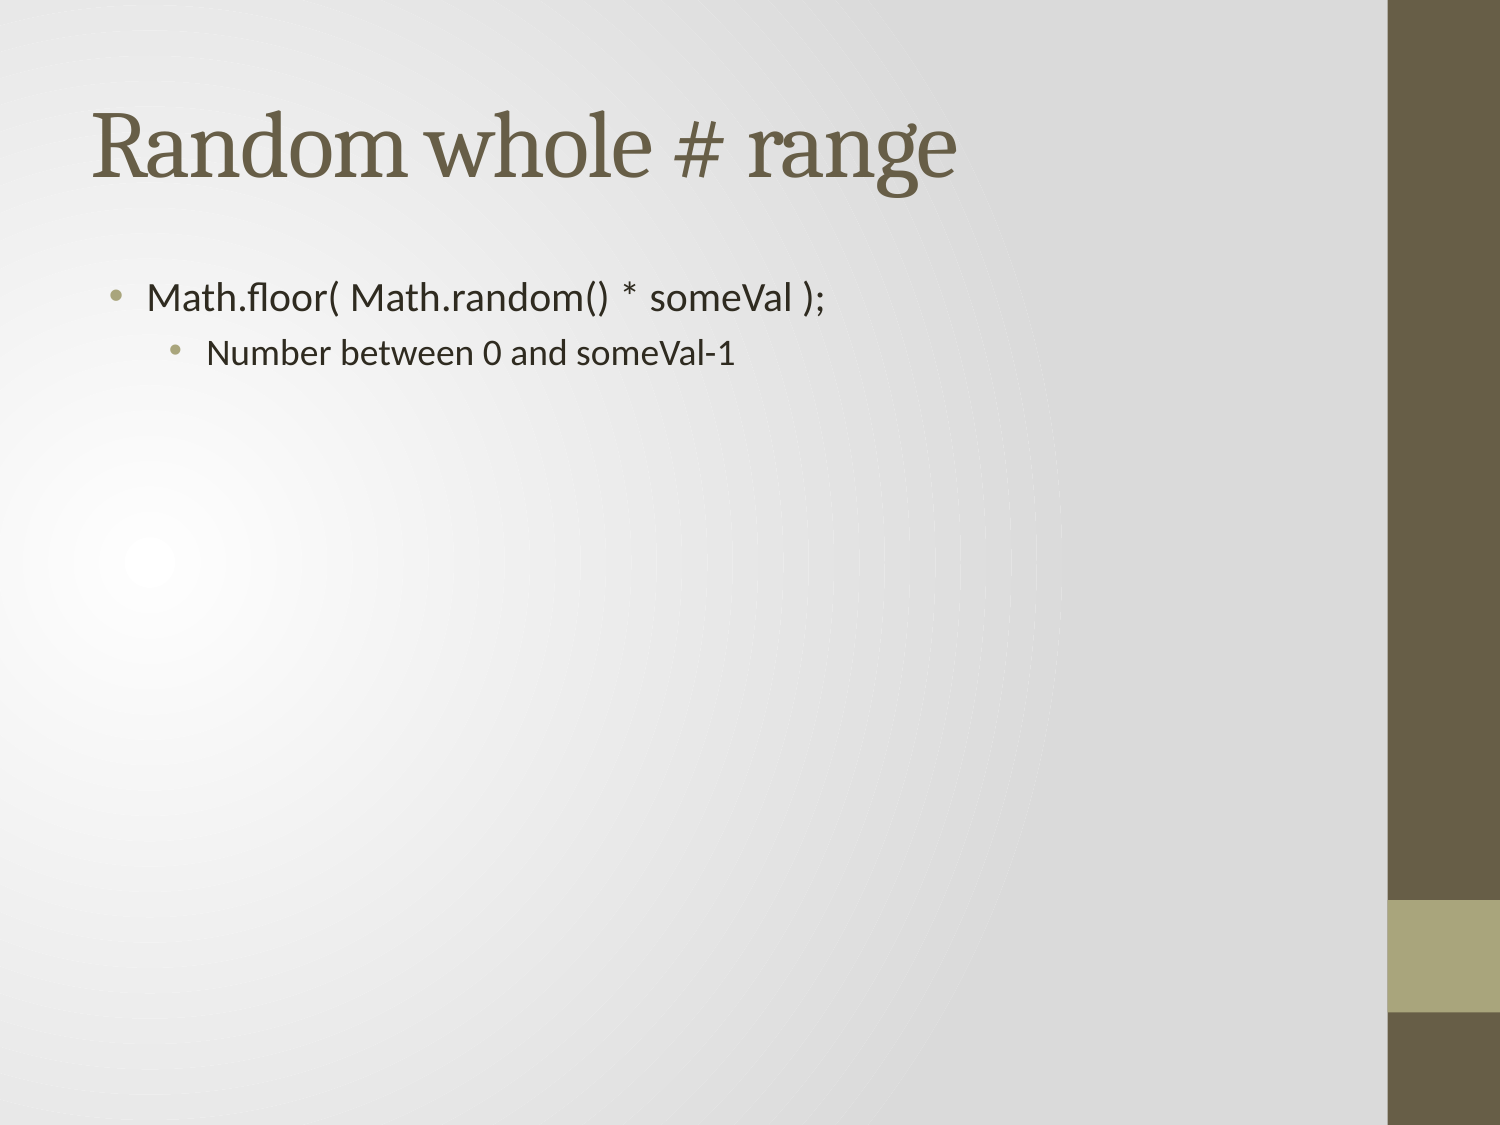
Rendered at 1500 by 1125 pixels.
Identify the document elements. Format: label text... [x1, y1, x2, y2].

title Random whole # range [75, 45, 1325, 233]
list Math.floor( Math.random() * someVal ); Number between 0 and someVal-1 [75, 262, 1325, 1050]
